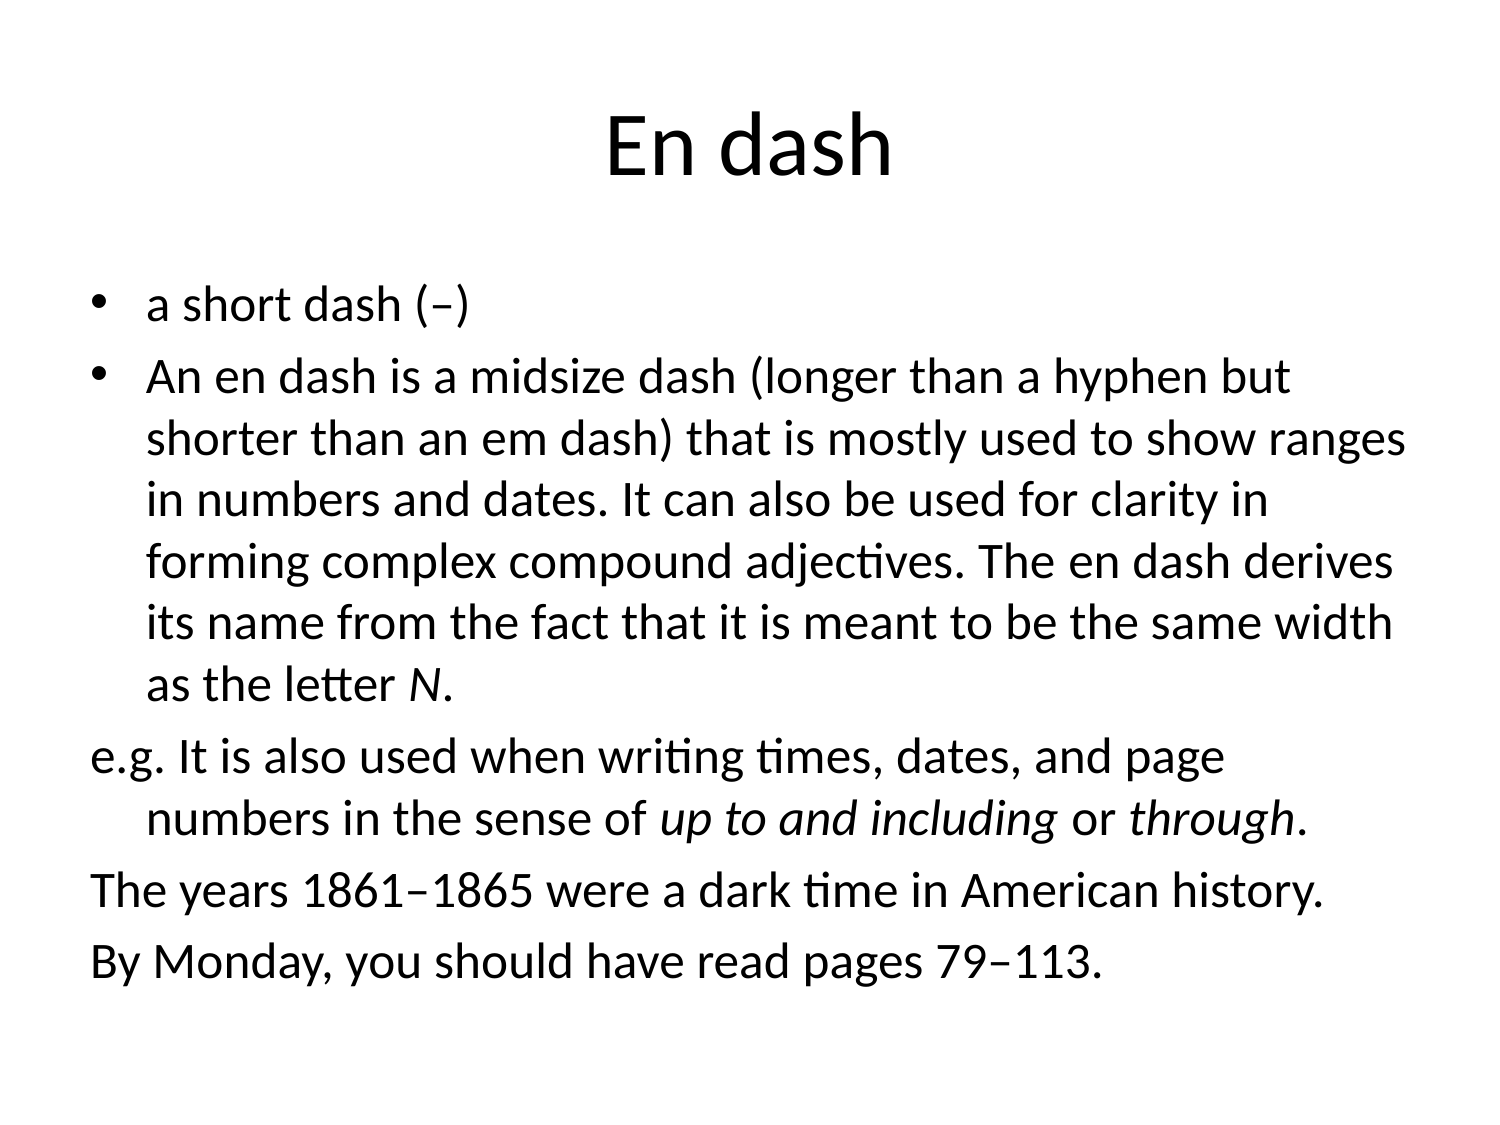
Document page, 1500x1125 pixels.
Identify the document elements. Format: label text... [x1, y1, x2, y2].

title En dash [75, 45, 1425, 233]
list a short dash (–) An en dash is a midsize dash (longer than a hyphen but shorter than an em dash) that is mostly used to show ranges in numbers and dates. It can also be used for clarity in forming complex compound adjectives. The en dash derives its name from the fact that it is meant to be the same width as the letter N. e.g. It is also used when writing times, dates, and page numbers in the sense of up to and including or through. The years 1861–1865 were a dark time in American history. By Monday, you should have read pages 79–113. [75, 262, 1425, 1005]
